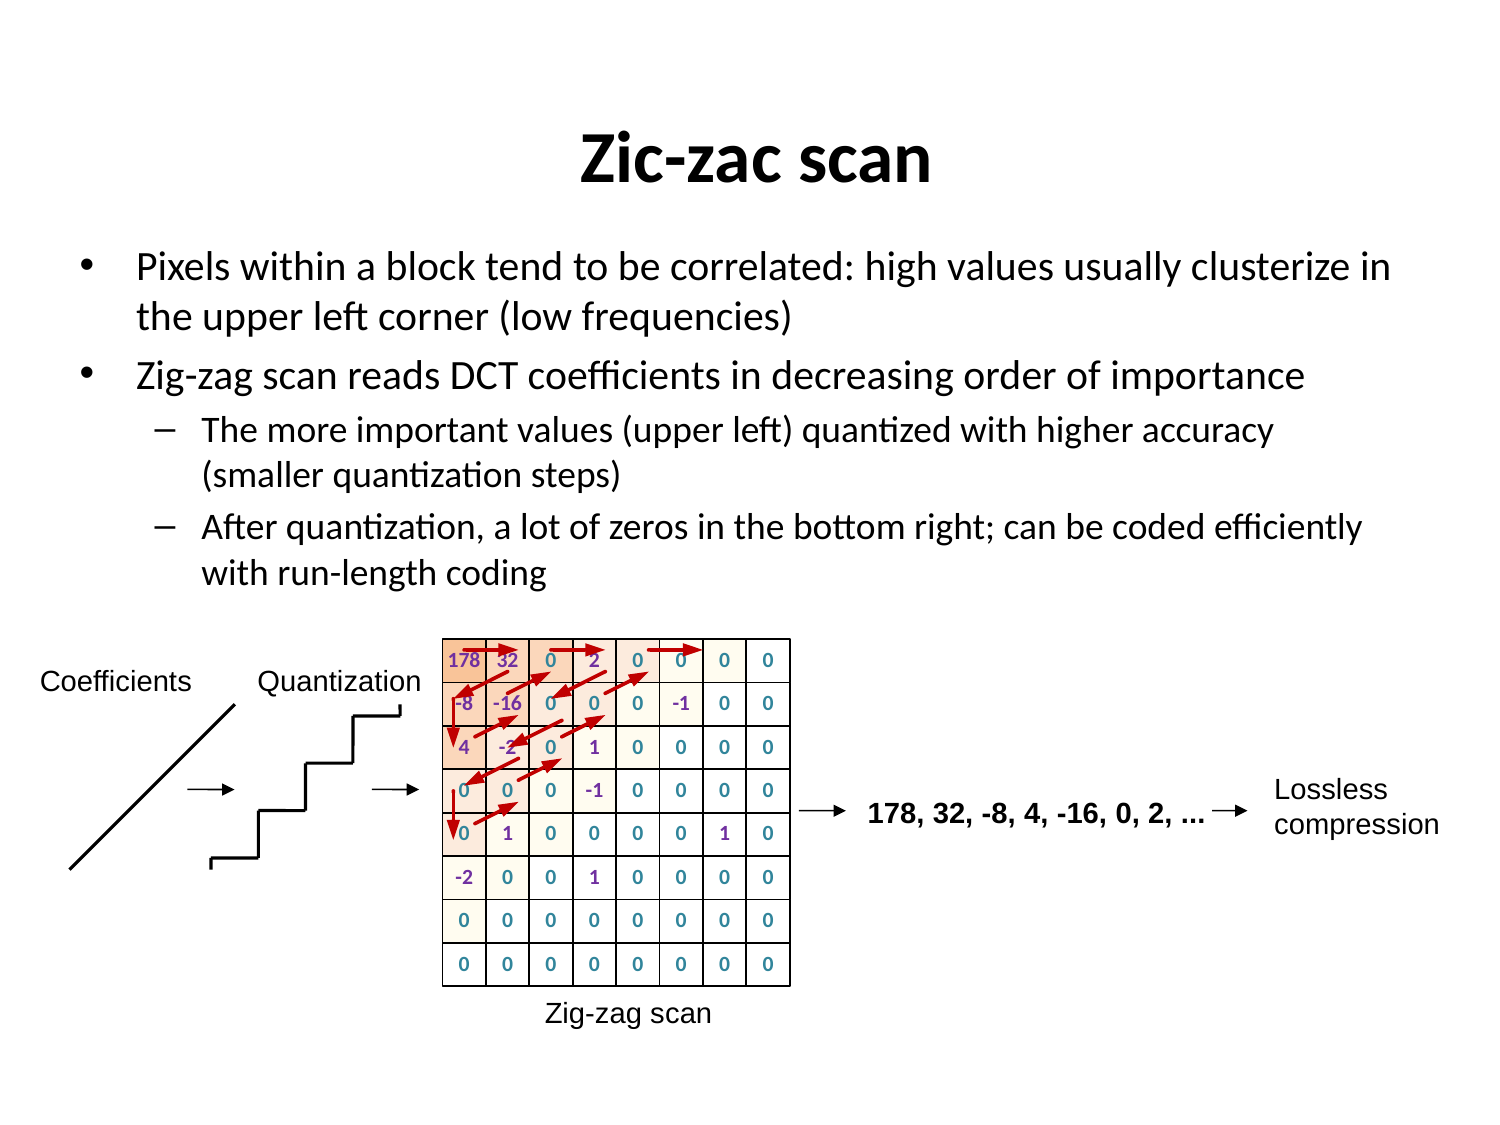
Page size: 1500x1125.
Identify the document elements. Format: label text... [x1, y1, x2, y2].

text_box Quantization [285, 655, 430, 706]
text_box Pixels within a block tend to be correlated: high values usually clusterize in the upper left corner (low frequencies) Zig-zag scan reads DCT coefficients in decreasing order of importance The more important values (upper left) quantized with higher accuracy (smaller quantization steps) After quantization, a lot of zeros in the bottom right; can be coded efficiently with run-length coding [64, 231, 1412, 492]
text_box Zig-zag scan [498, 996, 759, 1038]
text_box [798, 804, 846, 817]
text_box [1212, 804, 1248, 817]
text_box Zic-zac scan [48, 101, 1467, 205]
text_box Coefficients [24, 655, 285, 706]
text_box Lossless compression [1259, 763, 1468, 848]
text_box 178, 32, -8, 4, -16, 0, 2, ... [845, 786, 1225, 837]
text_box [435, 636, 792, 988]
text_box [187, 783, 235, 796]
text_box [371, 783, 420, 796]
